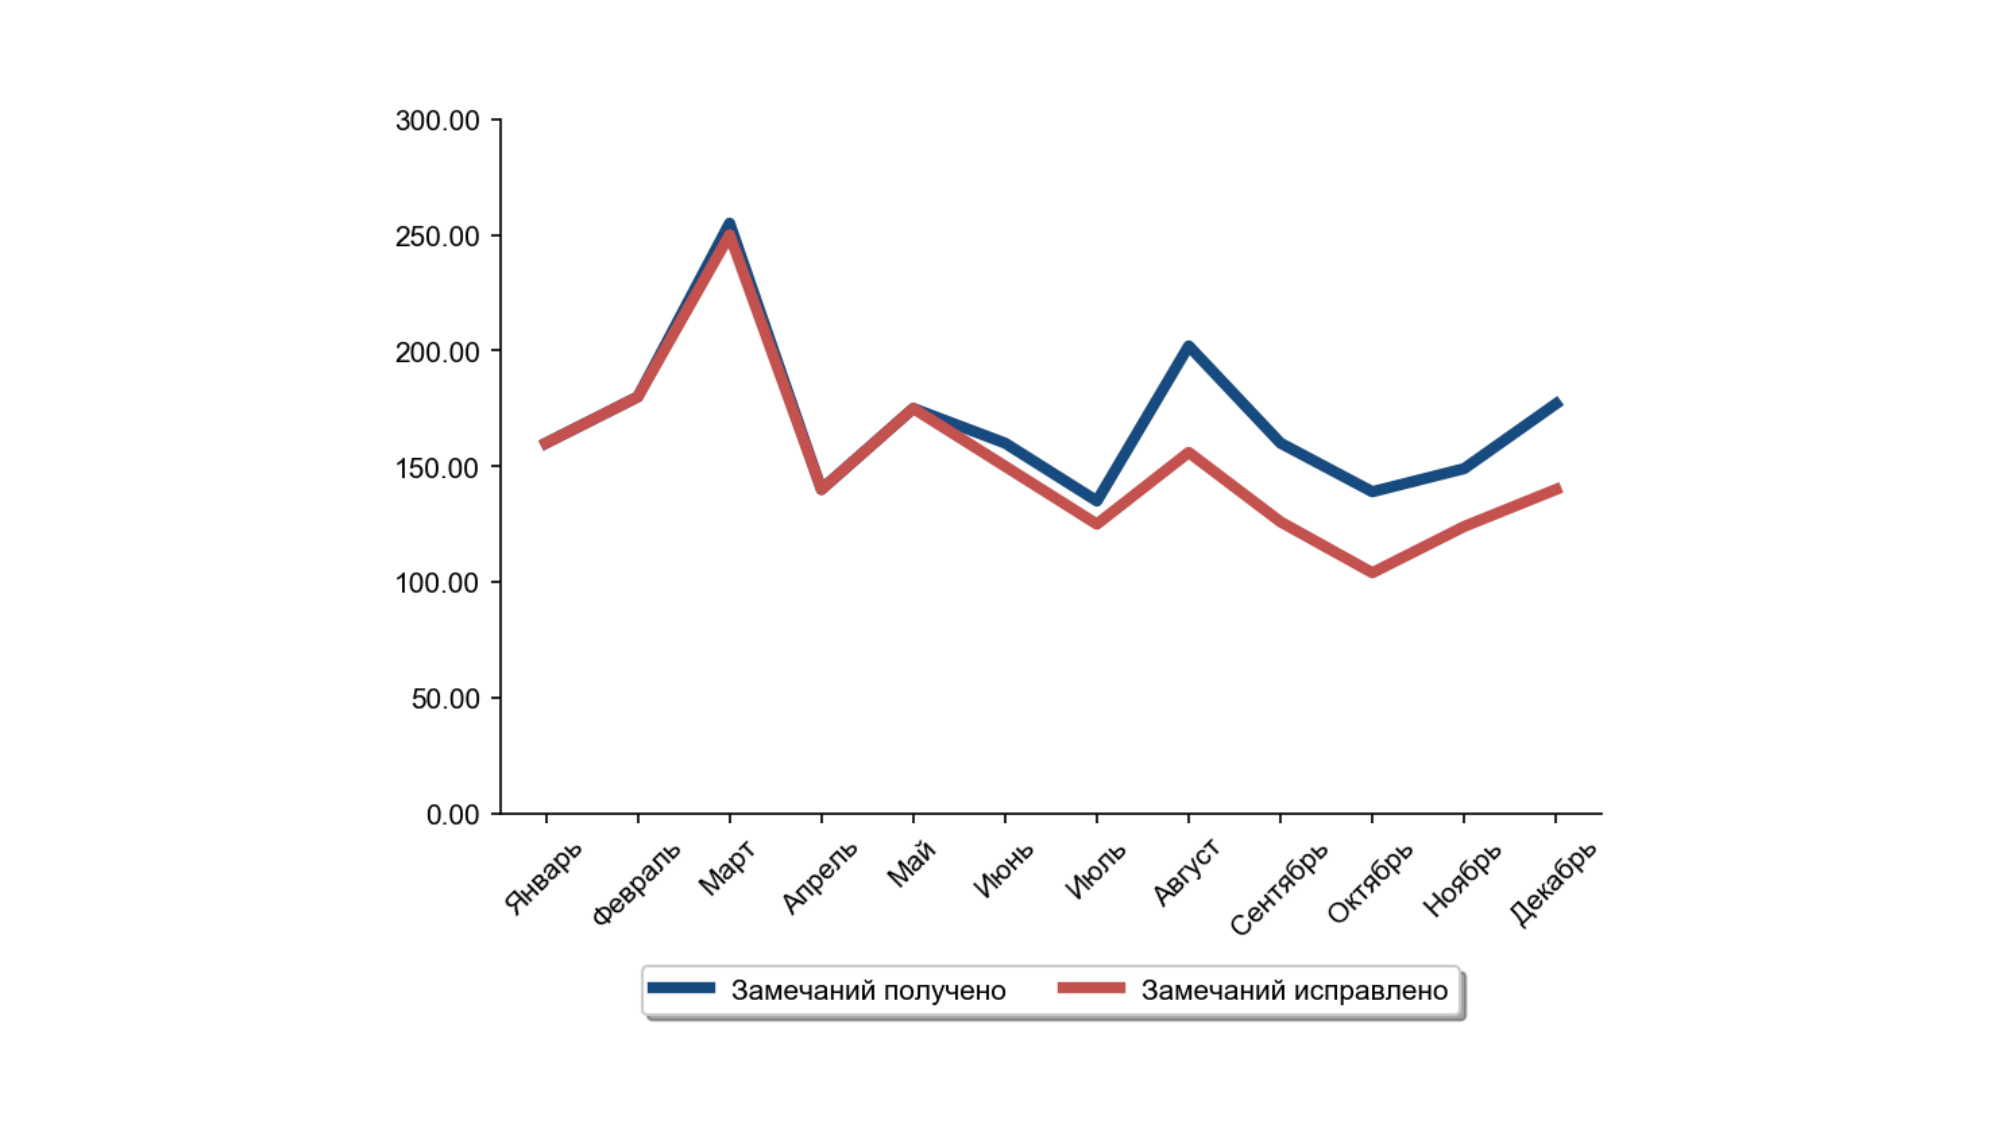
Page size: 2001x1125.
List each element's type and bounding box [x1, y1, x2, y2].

list [374, 89, 1626, 1035]
